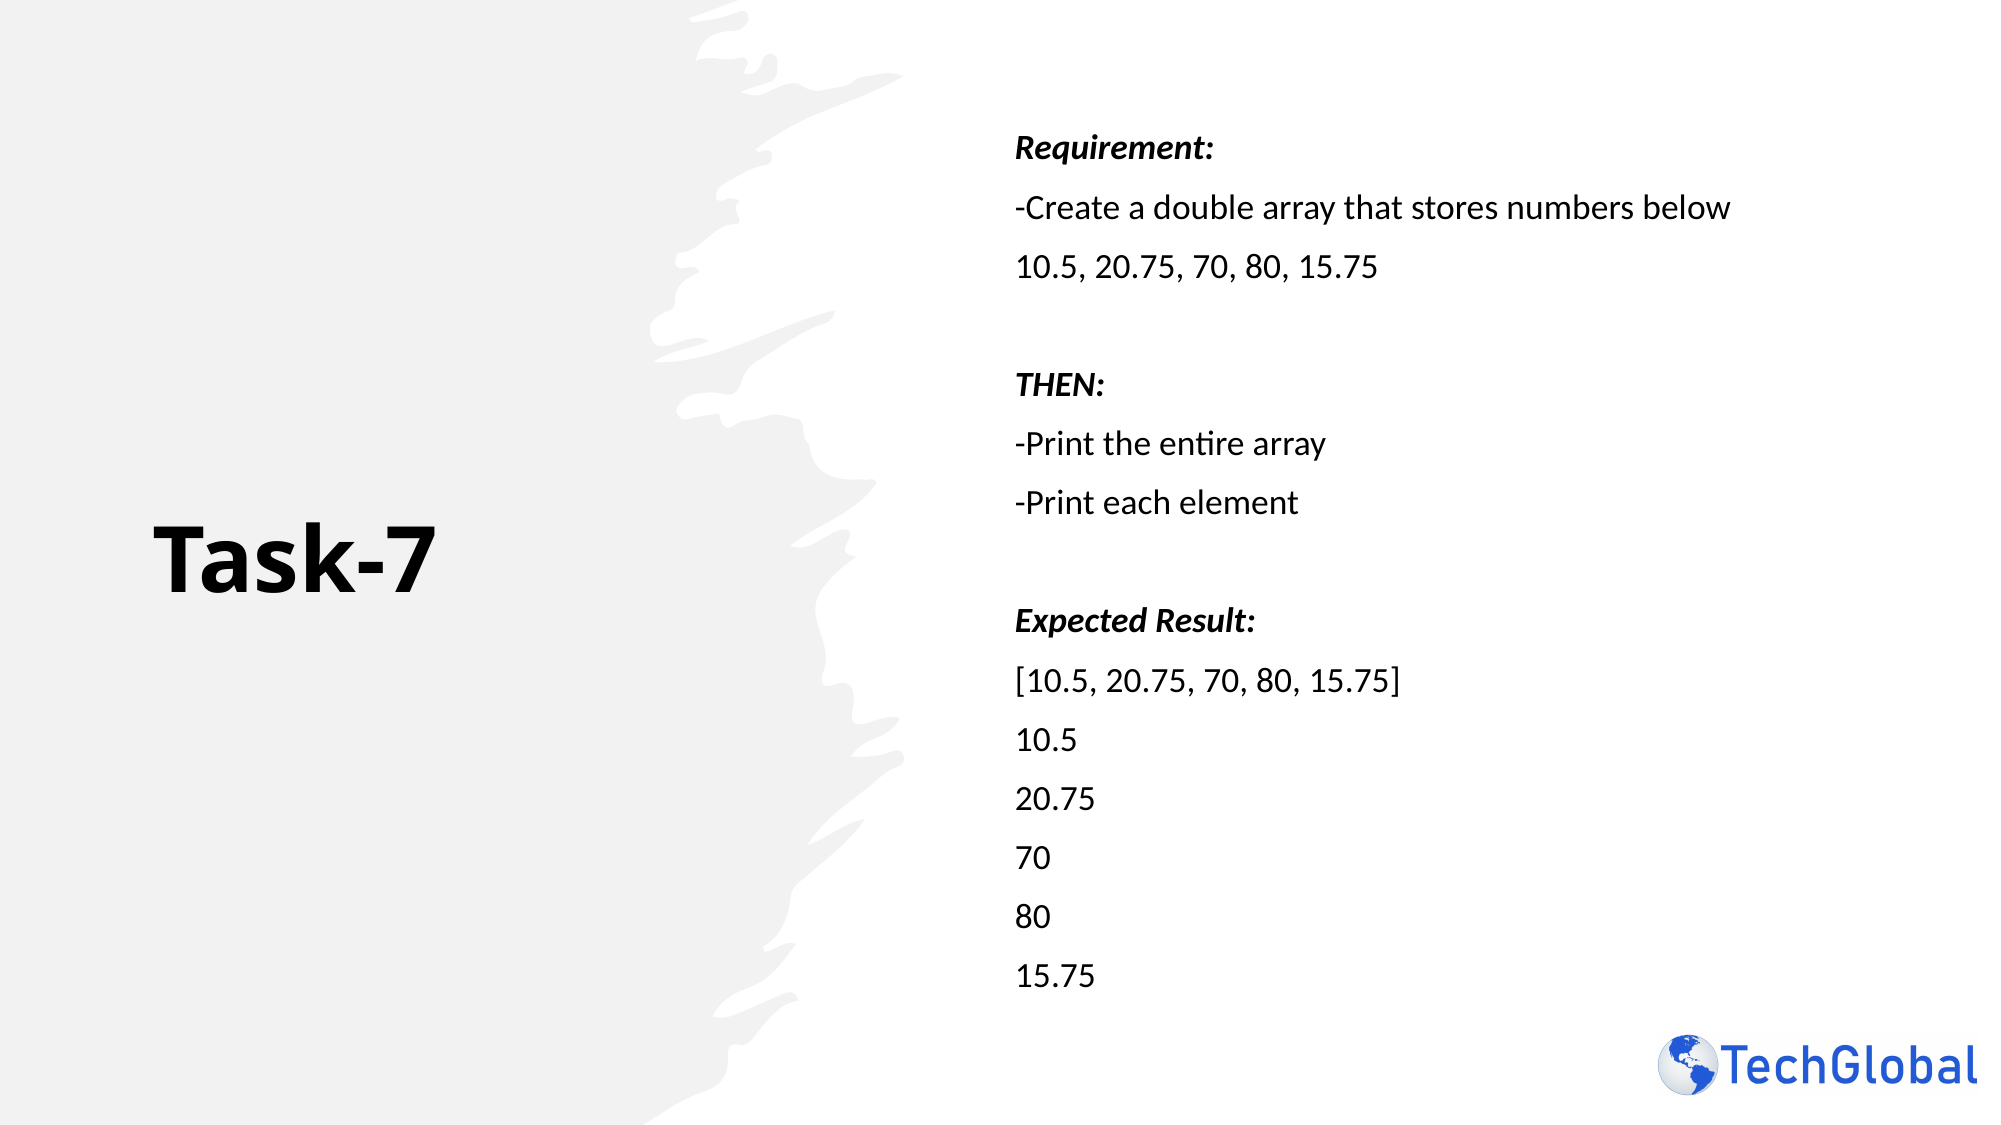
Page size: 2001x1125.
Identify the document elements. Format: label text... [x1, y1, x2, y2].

picture [1656, 1032, 1979, 1097]
list Requirement: -Create a double array that stores numbers below 10.5, 20.75, 70, 80, 15.75 THEN: -Print the entire array -Print each element Expected Result: [10.5, 20.75, 70, 80, 15.75] 10.5 20.75 70 80 15.75 [999, 116, 1863, 1008]
title Task-7 [137, 116, 800, 1008]
text_box [0, 0, 904, 1125]
text_box [645, 0, 2000, 1125]
